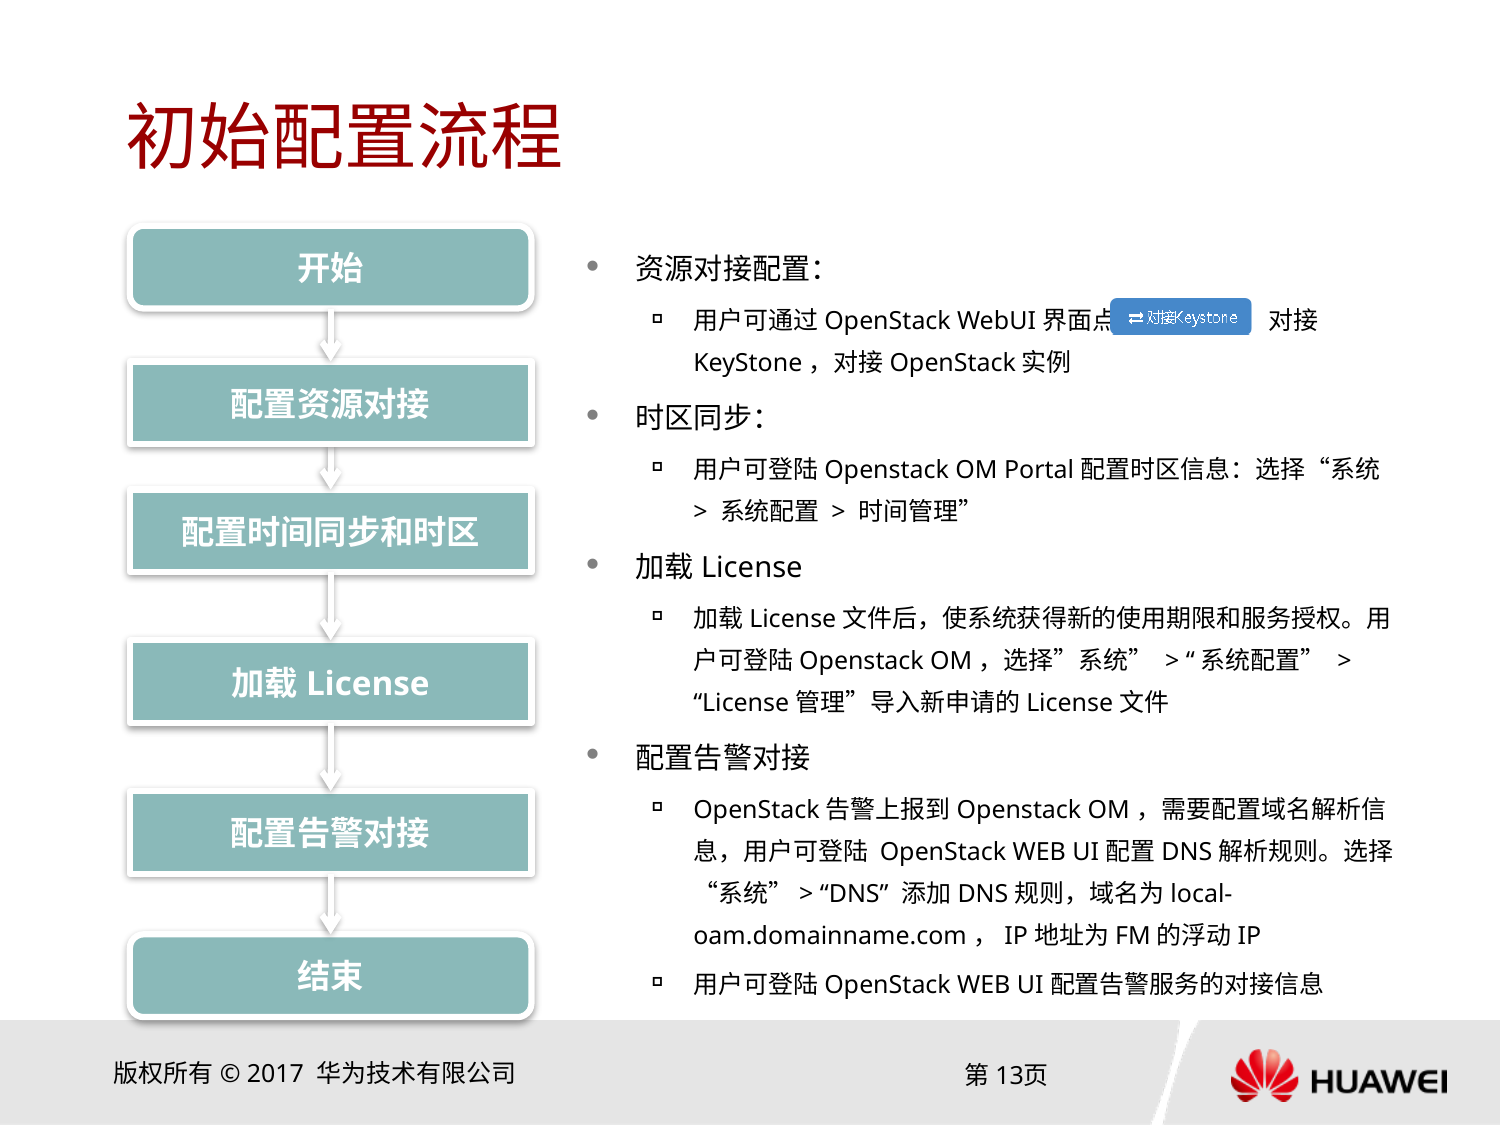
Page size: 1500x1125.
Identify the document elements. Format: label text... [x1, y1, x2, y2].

list 资源对接配置： 用户可通过OpenStack WebUI界面点击 对接KeyStone，对接OpenStack实例 时区同步： 用户可登陆Openstack OM Portal配置时区信息：选择“系统 > 系统配置 > 时间管理” 加载License 加载License文件后，使系统获得新的使用期限和服务授权。用户可登陆Openstack OM，选择”系统” > “系统配置” > “License管理”导入新申请的License文件 配置告警对接 OpenStack告警上报到Openstack OM，需要配置域名解析信息，用户可登陆 OpenStack WEB UI配置DNS解析规则。选择“系统”> “DNS” 添加DNS规则，域名为local-oam.domainname.com，IP地址为FM的浮动IP 用户可登陆OpenStack WEB UI配置告警服务的对接信息 [572, 229, 1412, 875]
title 初始配置流程 [111, 63, 1412, 207]
picture [0, 1020, 1500, 1125]
picture [1110, 296, 1253, 336]
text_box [129, 225, 532, 1018]
